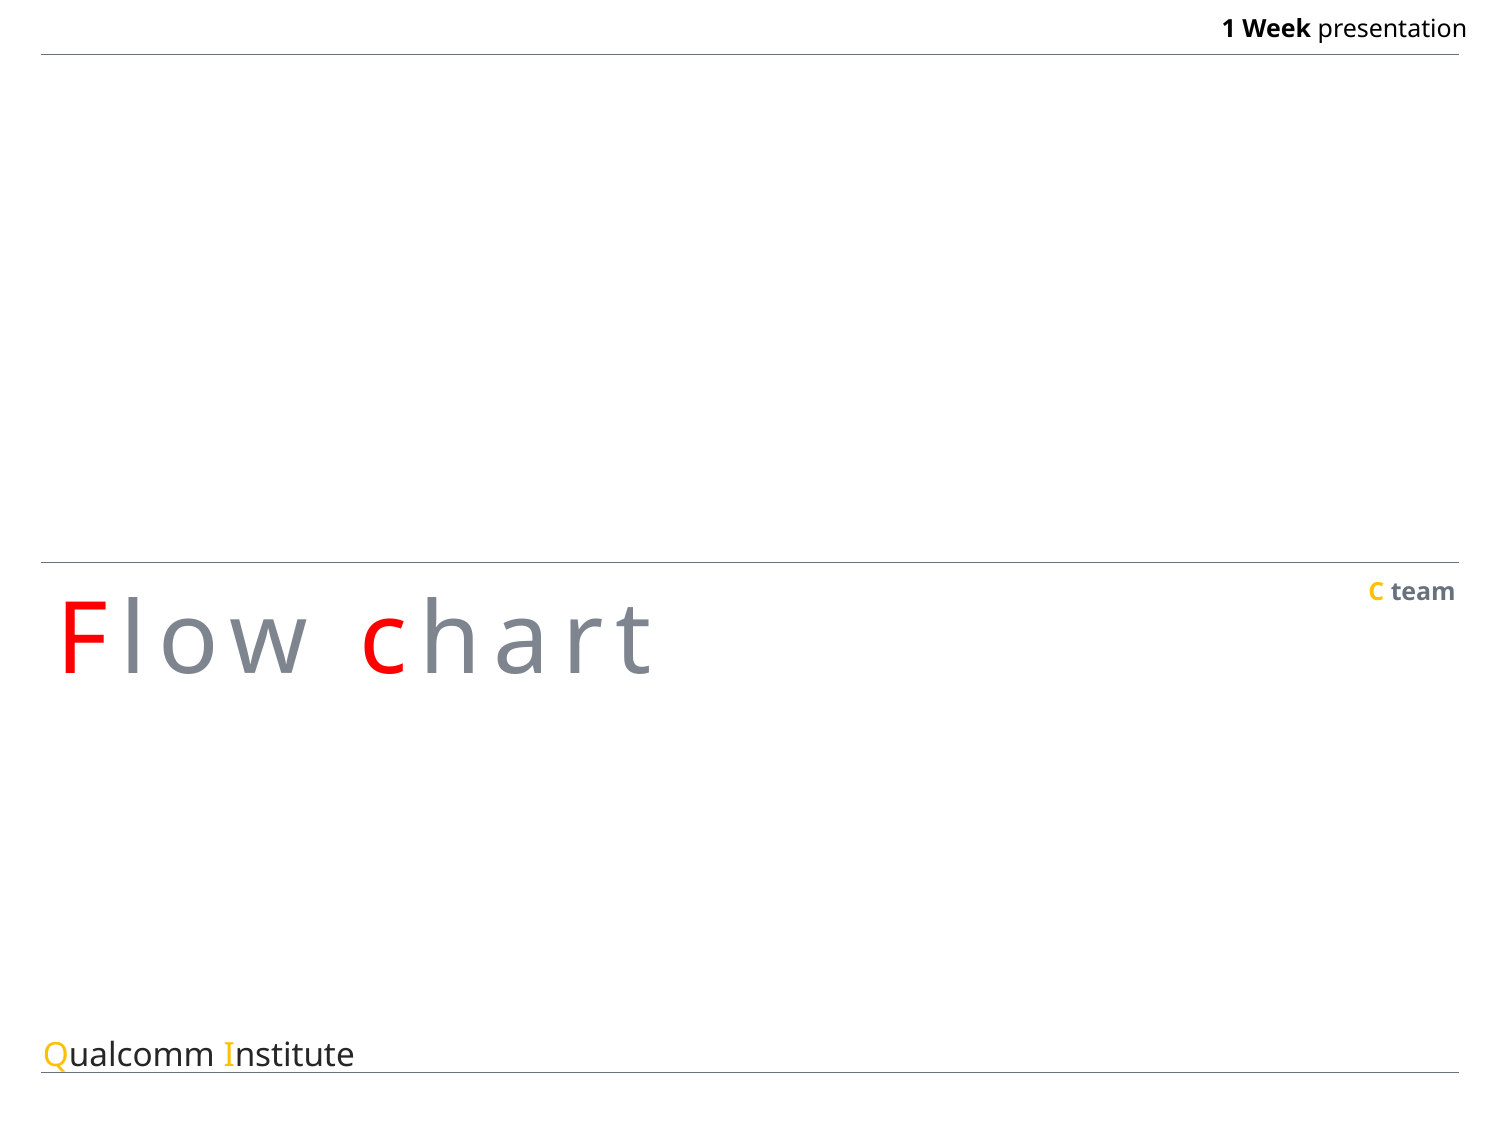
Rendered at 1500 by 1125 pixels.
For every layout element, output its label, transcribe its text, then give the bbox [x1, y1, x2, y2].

text_box C team [1163, 574, 1471, 613]
text_box 1 Week presentation [1175, 11, 1483, 51]
text_box Qualcomm Institute [28, 1006, 691, 1081]
text_box Flow chart [41, 585, 912, 702]
